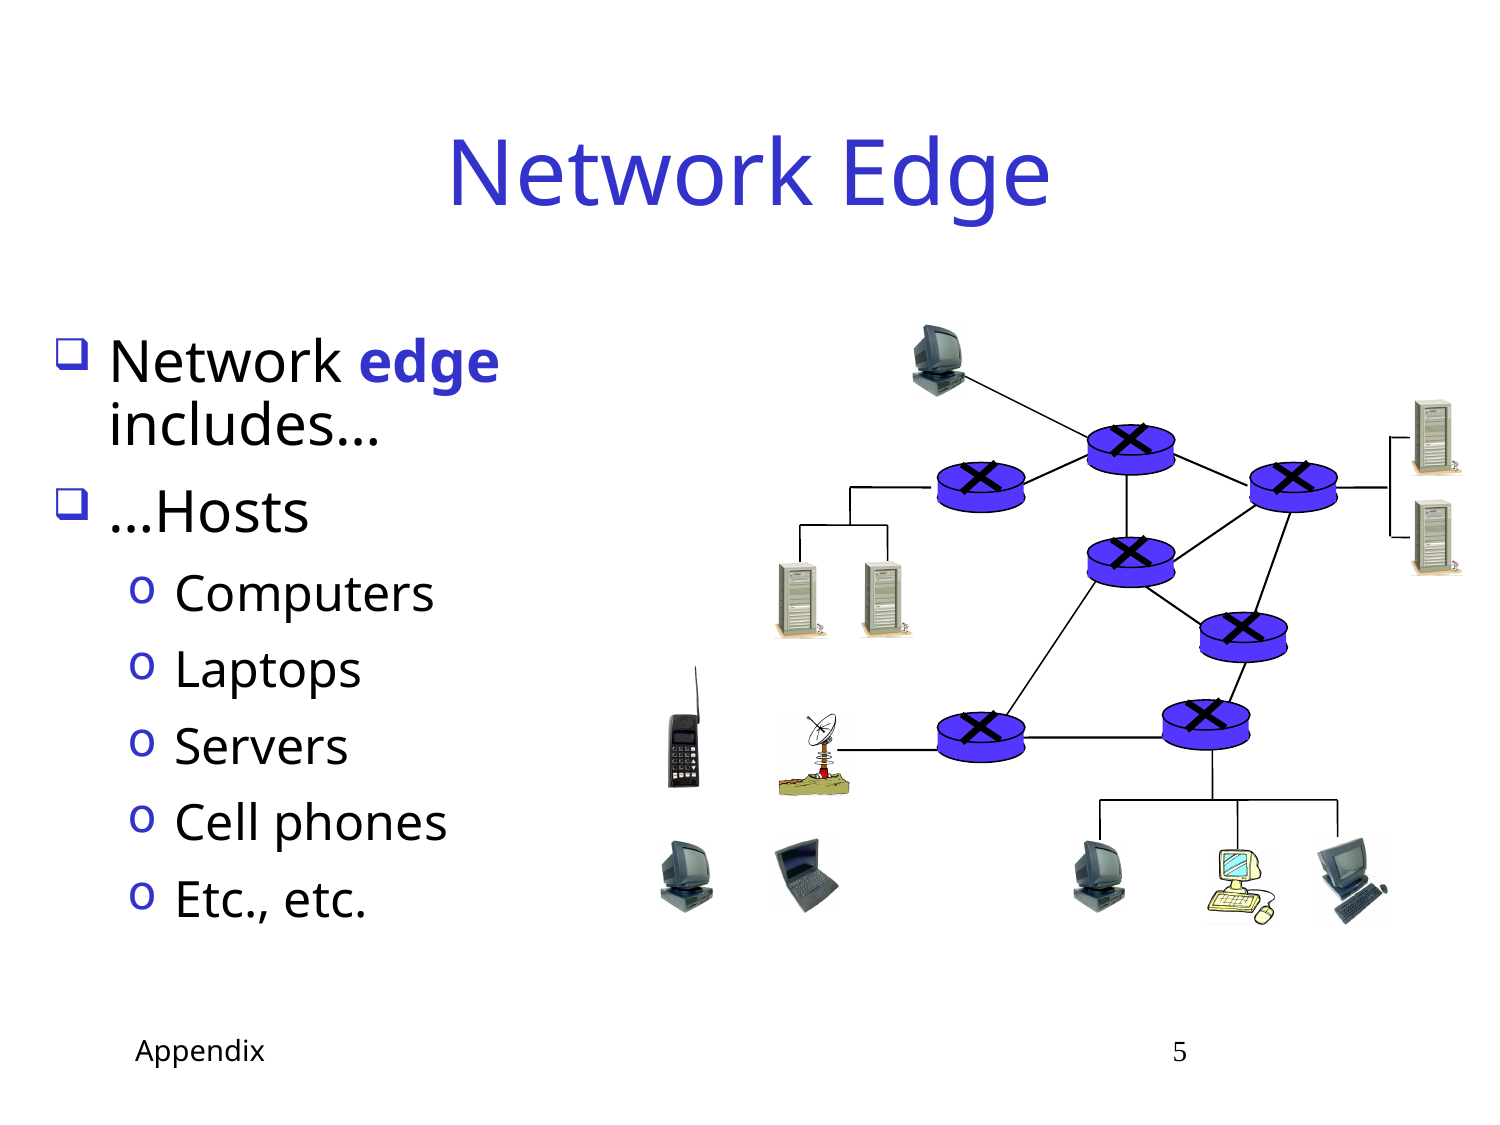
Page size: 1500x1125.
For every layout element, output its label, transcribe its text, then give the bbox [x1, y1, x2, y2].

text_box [937, 462, 1026, 513]
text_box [1087, 424, 1176, 476]
picture [859, 561, 913, 638]
picture [1206, 849, 1276, 926]
picture [778, 712, 851, 797]
picture [1073, 840, 1126, 913]
picture [912, 324, 965, 398]
title Network Edge [112, 74, 1388, 263]
picture [774, 562, 828, 639]
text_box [1162, 699, 1251, 751]
picture [774, 838, 839, 913]
picture [660, 840, 713, 913]
picture [1316, 837, 1388, 926]
picture [667, 665, 701, 788]
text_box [1199, 612, 1288, 663]
picture [1409, 399, 1463, 477]
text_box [937, 712, 1026, 763]
picture [1409, 499, 1463, 577]
footer Appendix 5 [112, 1024, 1401, 1101]
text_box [1249, 462, 1338, 513]
list Network edge includes… …Hosts Computers Laptops Servers Cell phones Etc., etc. [37, 324, 613, 1001]
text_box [1087, 537, 1176, 588]
